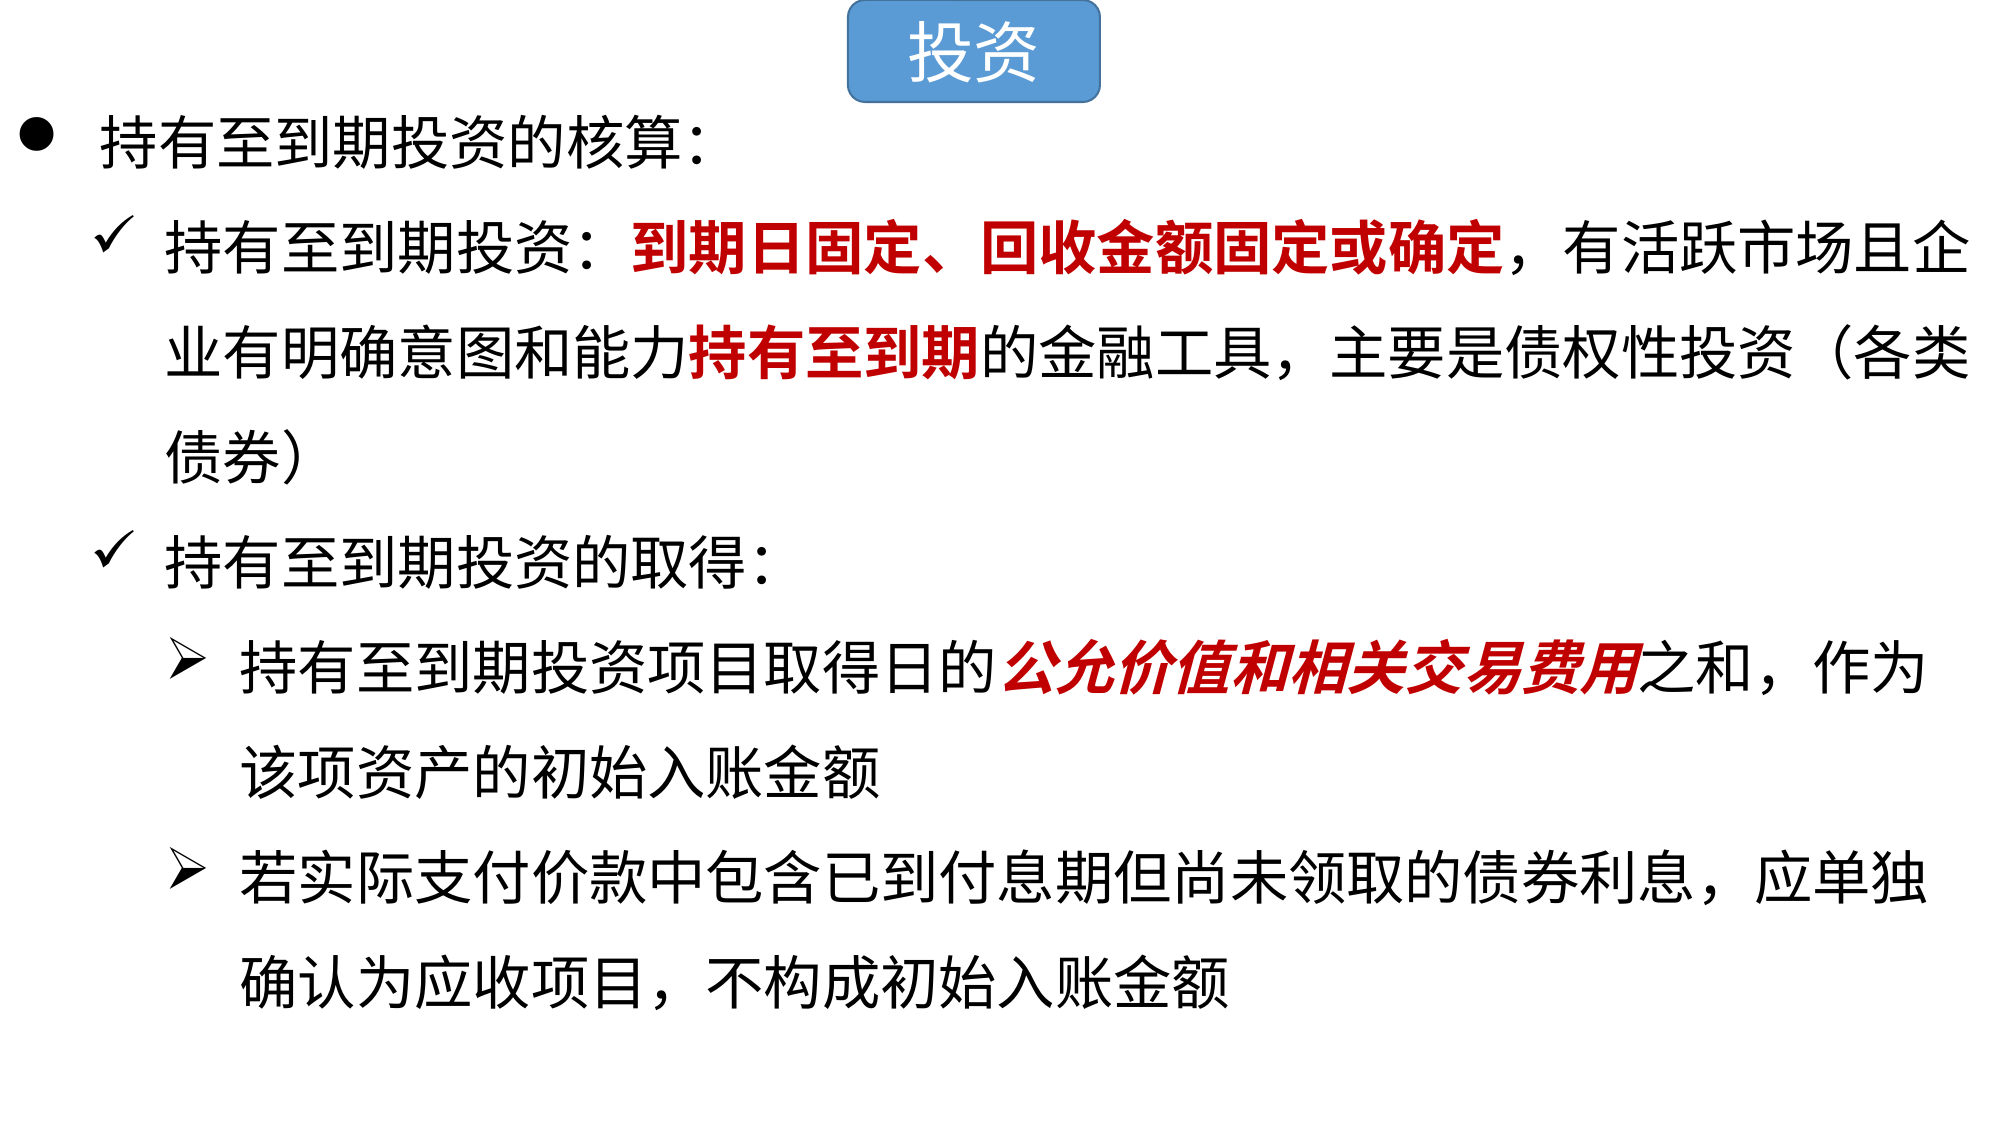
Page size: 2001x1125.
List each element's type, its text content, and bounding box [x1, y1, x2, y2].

text_box 持有至到期投资的核算： 持有至到期投资：到期日固定、回收金额固定或确定，有活跃市场且企业有明确意图和能力持有至到期的金融工具，主要是债权性投资（各类债券） 持有至到期投资的取得： 持有至到期投资项目取得日的公允价值和相关交易费用之和，作为该项资产的初始入账金额 若实际支付价款中包含已到付息期但尚未领取的债券利息，应单独确认为应收项目，不构成初始入账金额 [0, 63, 2000, 1125]
text_box 投资 [846, 0, 1101, 63]
